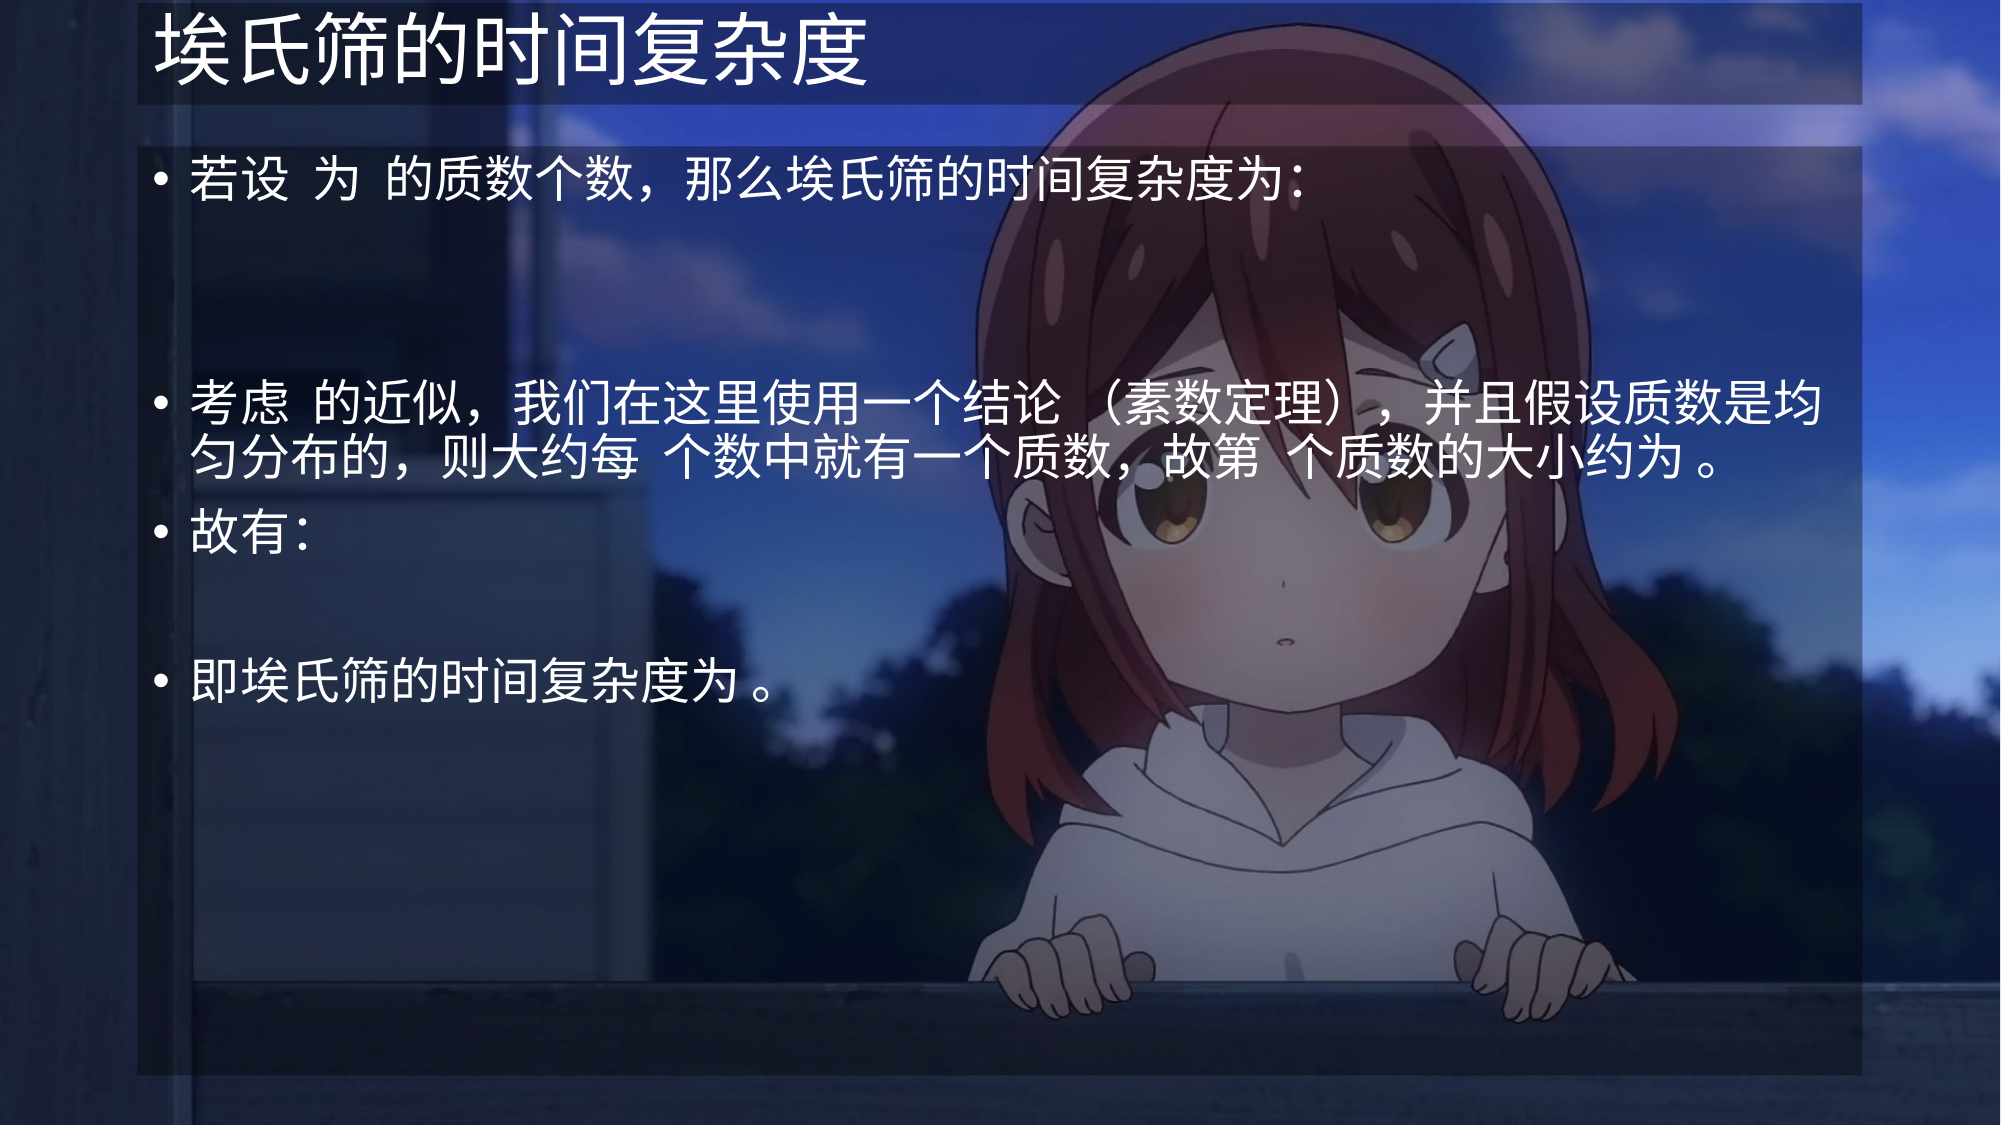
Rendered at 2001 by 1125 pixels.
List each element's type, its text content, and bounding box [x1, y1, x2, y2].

title 埃氏筛的时间复杂度 [137, 3, 1863, 105]
picture [0, 0, 2001, 1125]
